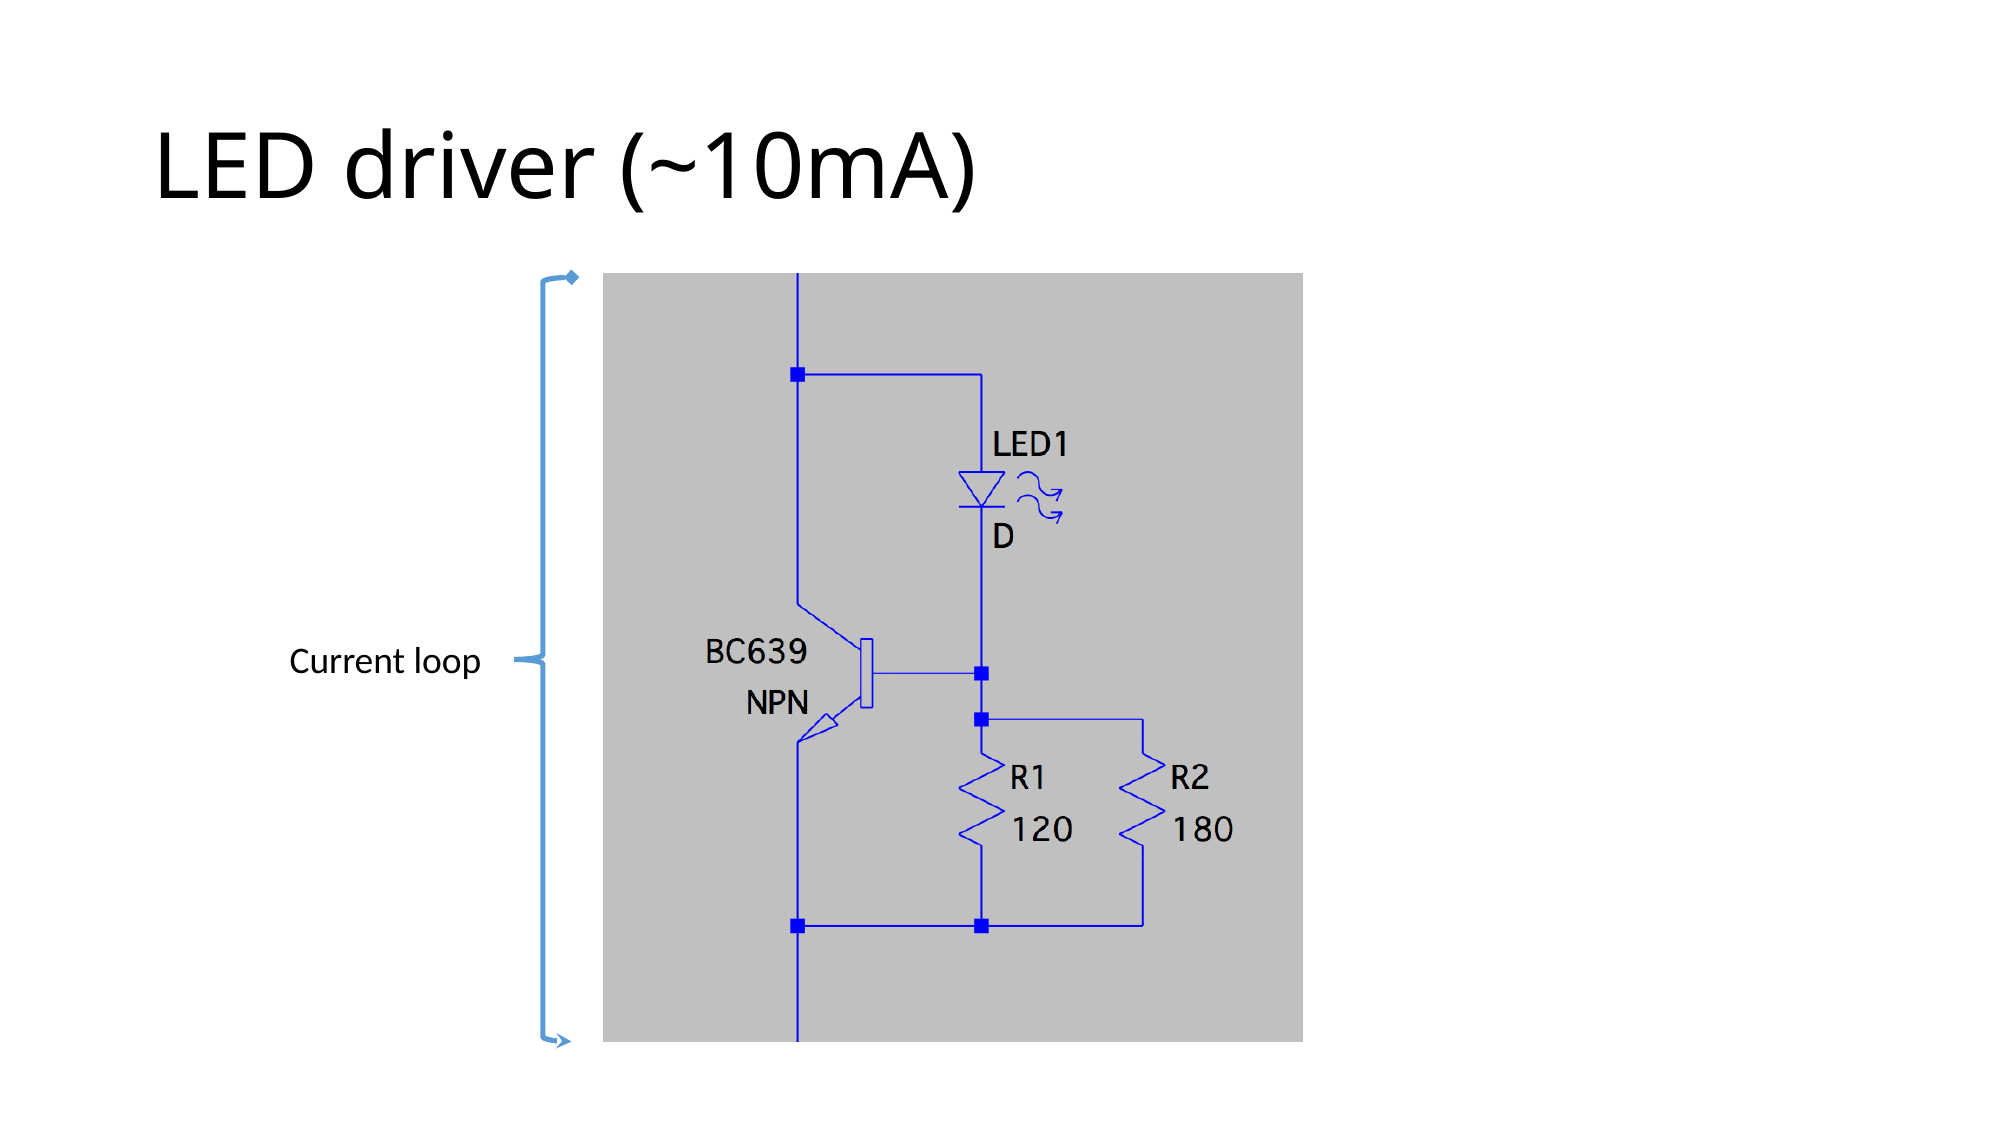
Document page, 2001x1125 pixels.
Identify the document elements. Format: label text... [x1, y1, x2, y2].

title LED driver (~10mA) [137, 59, 1863, 278]
text_box Current loop [252, 533, 497, 785]
picture [603, 273, 1303, 1042]
text_box [514, 271, 578, 1048]
